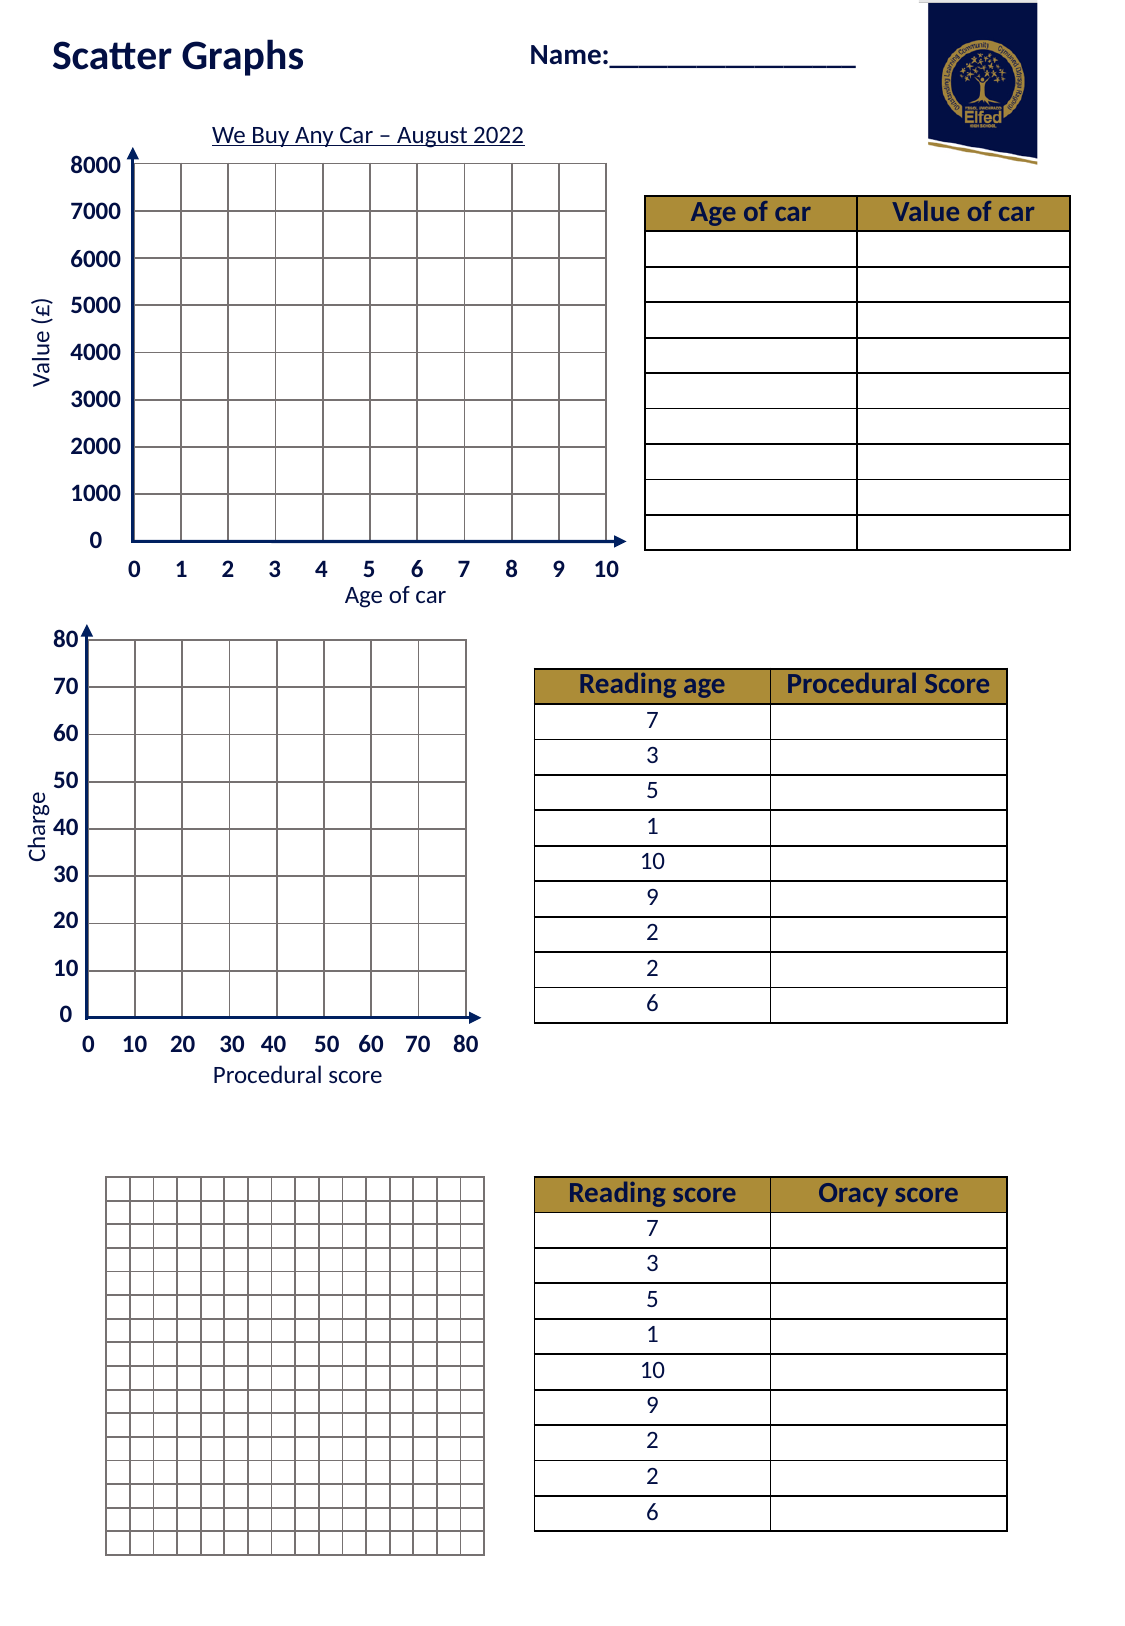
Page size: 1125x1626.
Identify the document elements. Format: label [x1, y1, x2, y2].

table_cell [320, 1461, 342, 1483]
table_cell [535, 740, 770, 774]
table_header [278, 641, 323, 686]
table_cell [343, 1202, 365, 1223]
table_cell [325, 735, 370, 781]
table_cell [858, 445, 1069, 479]
table_cell [535, 1213, 770, 1247]
table_cell [391, 1485, 412, 1507]
table_cell [296, 1202, 318, 1223]
table_cell [419, 924, 465, 970]
table_cell [771, 1497, 1006, 1530]
table_cell [438, 1509, 460, 1530]
table_cell [202, 1272, 223, 1294]
table_cell [438, 1532, 460, 1554]
table_cell [276, 448, 322, 493]
table_cell [229, 306, 275, 352]
table_cell [438, 1438, 460, 1460]
table_cell [278, 688, 323, 734]
table_cell [94, 830, 134, 875]
table_cell [272, 1485, 294, 1507]
table_cell [320, 1296, 342, 1318]
table_cell [296, 1249, 318, 1271]
table_cell [343, 1414, 365, 1436]
table_cell [136, 924, 181, 970]
table_cell [249, 1461, 271, 1483]
table_header [414, 1178, 436, 1200]
table_cell [391, 1509, 412, 1530]
table_cell [131, 1414, 153, 1436]
table_cell [229, 448, 275, 493]
table_cell [771, 1284, 1006, 1318]
table_cell [438, 1343, 460, 1365]
table_cell [154, 1509, 176, 1530]
table_cell [513, 401, 558, 446]
table_cell [646, 232, 856, 266]
table_cell [324, 353, 369, 399]
table_cell [320, 1249, 342, 1271]
table_cell [202, 1296, 223, 1318]
table_cell [461, 1272, 483, 1294]
table_cell [249, 1509, 271, 1530]
table_cell [230, 877, 276, 923]
text_box [159, 545, 203, 590]
table_cell [276, 306, 322, 352]
table_cell [535, 988, 770, 1022]
table_cell [202, 1391, 223, 1412]
table_cell [202, 1509, 223, 1530]
table_cell [136, 877, 181, 923]
table_cell [183, 783, 229, 828]
table_cell [229, 212, 275, 257]
table_cell [324, 212, 369, 257]
text_box [490, 545, 533, 590]
table_cell [367, 1225, 389, 1247]
table_cell [646, 268, 856, 301]
table_cell [182, 259, 227, 304]
table_cell [296, 1296, 318, 1318]
table_cell [325, 972, 370, 1016]
table_cell [320, 1343, 342, 1365]
table_cell [372, 924, 418, 970]
table_cell [131, 1225, 153, 1247]
table_cell [154, 1202, 176, 1223]
table_cell [391, 1343, 412, 1365]
table_header [136, 641, 181, 686]
table_cell [513, 212, 558, 257]
table_cell [229, 495, 275, 539]
table_cell [249, 1225, 271, 1247]
table_cell [325, 688, 370, 734]
table_cell [178, 1391, 200, 1412]
table_cell [249, 1438, 271, 1460]
table_cell [324, 401, 369, 446]
table_cell [535, 1249, 770, 1282]
table_cell [418, 495, 464, 539]
table_cell [535, 882, 770, 916]
table_cell [249, 1343, 271, 1365]
table_cell [320, 1509, 342, 1530]
table_header [535, 1178, 770, 1212]
table_cell [229, 401, 275, 446]
table_cell [94, 783, 134, 828]
table_cell [438, 1225, 460, 1247]
table_cell [343, 1485, 365, 1507]
table_cell [296, 1485, 318, 1507]
text_box [253, 545, 296, 590]
table_cell [107, 1225, 129, 1247]
table_cell [131, 1438, 153, 1460]
table_cell [371, 212, 416, 257]
table_cell [465, 259, 511, 304]
table_cell [320, 1532, 342, 1554]
table_cell [391, 1367, 412, 1389]
table_cell [296, 1367, 318, 1389]
table_cell [320, 1272, 342, 1294]
table_header [202, 1178, 223, 1200]
table_cell [343, 1225, 365, 1247]
table_cell [367, 1414, 389, 1436]
table_cell [107, 1391, 129, 1412]
table_cell [178, 1272, 200, 1294]
table_header [513, 164, 558, 210]
table_cell [131, 1532, 153, 1554]
table_cell [367, 1461, 389, 1483]
table_cell [391, 1391, 412, 1412]
table_cell [225, 1532, 247, 1554]
table_cell [513, 495, 558, 539]
table_cell [136, 735, 181, 781]
table_cell [325, 830, 370, 875]
table_cell [296, 1320, 318, 1341]
table_cell [418, 212, 464, 257]
table_cell [296, 1532, 318, 1554]
table_cell [535, 1391, 770, 1424]
table_cell [137, 306, 180, 352]
table_cell [343, 1272, 365, 1294]
table_cell [391, 1272, 412, 1294]
table_cell [465, 448, 511, 493]
table_cell [419, 688, 465, 734]
table_cell [225, 1249, 247, 1271]
table_cell [771, 705, 1006, 739]
table_cell [136, 972, 181, 1016]
table_cell [225, 1414, 247, 1436]
table_cell [560, 401, 605, 446]
table_cell [391, 1320, 412, 1341]
table_cell [343, 1367, 365, 1389]
table_cell [343, 1532, 365, 1554]
table_cell [278, 924, 323, 970]
table_cell [372, 735, 418, 781]
table_cell [178, 1485, 200, 1507]
table_cell [202, 1414, 223, 1436]
table_cell [296, 1343, 318, 1365]
table_cell [343, 1343, 365, 1365]
table_cell [154, 1485, 176, 1507]
table_cell [414, 1320, 436, 1341]
table_cell [325, 877, 370, 923]
table_cell [107, 1485, 129, 1507]
table_cell [320, 1225, 342, 1247]
table_cell [272, 1343, 294, 1365]
table_cell [372, 783, 418, 828]
table_cell [202, 1202, 223, 1223]
table_header [343, 1178, 365, 1200]
table_cell [461, 1532, 483, 1554]
table_cell [107, 1367, 129, 1389]
table_cell [372, 972, 418, 1016]
table_cell [272, 1367, 294, 1389]
table_cell [535, 776, 770, 809]
table_cell [202, 1438, 223, 1460]
table_cell [324, 448, 369, 493]
table_cell [535, 1320, 770, 1353]
table_cell [391, 1438, 412, 1460]
table_cell [438, 1202, 460, 1223]
table_cell [438, 1296, 460, 1318]
table_cell [858, 480, 1069, 514]
table_cell [320, 1485, 342, 1507]
table_cell [461, 1485, 483, 1507]
table_header [137, 164, 180, 210]
table_cell [202, 1485, 223, 1507]
table_cell [131, 1391, 153, 1412]
table_cell [320, 1438, 342, 1460]
table_header [461, 1178, 483, 1200]
table_cell [535, 918, 770, 951]
table_header [230, 641, 276, 686]
table_cell [154, 1320, 176, 1341]
picture [918, 0, 1038, 197]
table_cell [225, 1485, 247, 1507]
table_cell [225, 1202, 247, 1223]
table_cell [272, 1414, 294, 1436]
table_cell [278, 735, 323, 781]
table_header [249, 1178, 271, 1200]
table_cell [367, 1532, 389, 1554]
table_cell [272, 1438, 294, 1460]
table_cell [202, 1225, 223, 1247]
table_cell [371, 401, 416, 446]
table_cell [249, 1367, 271, 1389]
table_cell [94, 924, 134, 970]
table_cell [771, 1426, 1006, 1460]
table_cell [461, 1414, 483, 1436]
table_header [858, 197, 1069, 230]
table_cell [414, 1225, 436, 1247]
table_cell [391, 1461, 412, 1483]
table_cell [371, 259, 416, 304]
table_cell [107, 1272, 129, 1294]
table_cell [343, 1320, 365, 1341]
table_cell [858, 303, 1069, 337]
table_cell [771, 1355, 1006, 1389]
table_cell [178, 1320, 200, 1341]
table_cell [225, 1296, 247, 1318]
table_cell [325, 924, 370, 970]
table_cell [249, 1320, 271, 1341]
table_cell [465, 353, 511, 399]
table_cell [278, 830, 323, 875]
table_cell [272, 1509, 294, 1530]
table_cell [418, 306, 464, 352]
table_cell [296, 1225, 318, 1247]
table_cell [414, 1532, 436, 1554]
table_cell [202, 1249, 223, 1271]
table_header [183, 641, 229, 686]
table_header [229, 164, 275, 210]
table_cell [137, 259, 180, 304]
table_cell [461, 1391, 483, 1412]
table_cell [131, 1296, 153, 1318]
table_header [94, 641, 134, 686]
table_cell [367, 1391, 389, 1412]
table_cell [858, 516, 1069, 549]
table_cell [131, 1272, 153, 1294]
table_cell [276, 259, 322, 304]
table_cell [225, 1367, 247, 1389]
table_cell [178, 1202, 200, 1223]
table_cell [461, 1461, 483, 1483]
table_cell [107, 1461, 129, 1483]
table_cell [414, 1202, 436, 1223]
table_cell [131, 1367, 153, 1389]
table_cell [465, 212, 511, 257]
table_cell [154, 1296, 176, 1318]
table_cell [249, 1532, 271, 1554]
table_cell [560, 259, 605, 304]
text_box [514, 27, 872, 78]
table_cell [320, 1414, 342, 1436]
table_cell [272, 1461, 294, 1483]
table_cell [107, 1320, 129, 1341]
table_cell [371, 448, 416, 493]
text_box [537, 545, 635, 590]
table_cell [182, 495, 227, 539]
table_cell [154, 1391, 176, 1412]
table_cell [136, 688, 181, 734]
table_cell [438, 1391, 460, 1412]
table_cell [771, 1213, 1006, 1247]
table_header [272, 1178, 294, 1200]
table_cell [107, 1343, 129, 1365]
table_cell [272, 1225, 294, 1247]
table_cell [414, 1296, 436, 1318]
table_cell [183, 830, 229, 875]
table_header [320, 1178, 342, 1200]
table_cell [202, 1532, 223, 1554]
table_cell [230, 735, 276, 781]
table_cell [178, 1225, 200, 1247]
table_cell [771, 811, 1006, 845]
table_cell [438, 1461, 460, 1483]
table_cell [94, 877, 134, 923]
table_cell [372, 688, 418, 734]
table_cell [343, 1509, 365, 1530]
table_cell [225, 1320, 247, 1341]
table_cell [391, 1414, 412, 1436]
table_cell [461, 1202, 483, 1223]
table_cell [414, 1509, 436, 1530]
table_cell [324, 259, 369, 304]
table_cell [178, 1438, 200, 1460]
table_cell [278, 877, 323, 923]
table_cell [154, 1532, 176, 1554]
table_cell [296, 1391, 318, 1412]
table_header [182, 164, 227, 210]
table_cell [771, 953, 1006, 987]
table_cell [225, 1509, 247, 1530]
table_cell [229, 353, 275, 399]
table_cell [438, 1272, 460, 1294]
table_cell [178, 1296, 200, 1318]
table_cell [178, 1461, 200, 1483]
table_cell [107, 1532, 129, 1554]
table_cell [367, 1509, 389, 1530]
table_cell [513, 448, 558, 493]
table_cell [418, 448, 464, 493]
table_cell [272, 1391, 294, 1412]
table_cell [225, 1391, 247, 1412]
table_cell [560, 448, 605, 493]
table_cell [154, 1461, 176, 1483]
table_cell [771, 988, 1006, 1022]
table_cell [137, 495, 180, 539]
table_header [325, 641, 370, 686]
table_cell [249, 1272, 271, 1294]
table_cell [324, 306, 369, 352]
table_cell [202, 1461, 223, 1483]
table_header [391, 1178, 412, 1200]
table_cell [278, 972, 323, 1016]
table_cell [94, 972, 134, 1016]
table_cell [367, 1320, 389, 1341]
table_cell [107, 1202, 129, 1223]
table_cell [461, 1249, 483, 1271]
table_cell [367, 1367, 389, 1389]
table_cell [183, 735, 229, 781]
table_header [131, 1178, 153, 1200]
table_cell [230, 688, 276, 734]
table_cell [225, 1272, 247, 1294]
table_cell [771, 1461, 1006, 1495]
table_cell [154, 1438, 176, 1460]
table_cell [343, 1296, 365, 1318]
table_cell [182, 306, 227, 352]
table_cell [183, 877, 229, 923]
table_cell [419, 877, 465, 923]
table_header [296, 1178, 318, 1200]
table_cell [367, 1438, 389, 1460]
table_cell [646, 409, 856, 443]
table_cell [418, 353, 464, 399]
table_header [419, 641, 465, 686]
table_cell [178, 1414, 200, 1436]
table_cell [372, 877, 418, 923]
table_cell [278, 783, 323, 828]
table_cell [272, 1532, 294, 1554]
table_cell [438, 1485, 460, 1507]
table_cell [230, 972, 276, 1016]
table_cell [249, 1249, 271, 1271]
table_cell [858, 268, 1069, 301]
table_cell [771, 1249, 1006, 1282]
table_cell [465, 401, 511, 446]
table_cell [276, 495, 322, 539]
table_cell [94, 735, 134, 781]
table_cell [461, 1320, 483, 1341]
table_cell [858, 409, 1069, 443]
table_cell [296, 1438, 318, 1460]
text_box [12, 615, 494, 1096]
table_cell [414, 1414, 436, 1436]
table_cell [414, 1367, 436, 1389]
table_cell [461, 1296, 483, 1318]
table_cell [107, 1509, 129, 1530]
table_cell [276, 212, 322, 257]
table_header [371, 164, 416, 210]
table_cell [107, 1249, 129, 1271]
table_cell [249, 1414, 271, 1436]
table_cell [225, 1438, 247, 1460]
text_box [17, 140, 627, 590]
table_cell [372, 830, 418, 875]
table_cell [296, 1272, 318, 1294]
table_cell [535, 847, 770, 880]
table_cell [646, 303, 856, 337]
table_header [771, 670, 1006, 703]
table_header [438, 1178, 460, 1200]
table_cell [182, 212, 227, 257]
table_header [560, 164, 605, 210]
table_cell [320, 1391, 342, 1412]
table_cell [178, 1343, 200, 1365]
table_cell [131, 1509, 153, 1530]
table_cell [414, 1438, 436, 1460]
text_box [197, 110, 540, 156]
table_cell [646, 445, 856, 479]
table_cell [513, 306, 558, 352]
table_cell [418, 259, 464, 304]
table_cell [137, 212, 180, 257]
table_cell [154, 1343, 176, 1365]
table_cell [230, 924, 276, 970]
text_box [206, 545, 250, 590]
table_cell [229, 259, 275, 304]
table_cell [230, 783, 276, 828]
table_cell [465, 306, 511, 352]
table_cell [535, 1355, 770, 1389]
table_cell [183, 924, 229, 970]
table_cell [272, 1272, 294, 1294]
table_cell [272, 1249, 294, 1271]
table_cell [367, 1485, 389, 1507]
table_cell [183, 972, 229, 1016]
table_cell [438, 1367, 460, 1389]
table_cell [367, 1272, 389, 1294]
table_cell [320, 1367, 342, 1389]
table_cell [858, 374, 1069, 408]
table_cell [391, 1225, 412, 1247]
table_cell [771, 776, 1006, 809]
table_cell [324, 495, 369, 539]
table_cell [131, 1461, 153, 1483]
table_cell [154, 1225, 176, 1247]
table_cell [771, 1320, 1006, 1353]
table_cell [272, 1202, 294, 1223]
table_header [367, 1178, 389, 1200]
table_header [154, 1178, 176, 1200]
table_cell [391, 1296, 412, 1318]
table_cell [136, 830, 181, 875]
table_cell [461, 1509, 483, 1530]
table_cell [272, 1320, 294, 1341]
table_cell [367, 1202, 389, 1223]
table_cell [560, 495, 605, 539]
table_cell [513, 353, 558, 399]
table_cell [771, 882, 1006, 916]
table_header [107, 1178, 129, 1200]
table_cell [646, 516, 856, 549]
table_header [372, 641, 418, 686]
table_cell [461, 1225, 483, 1247]
table_cell [771, 918, 1006, 951]
table_cell [178, 1249, 200, 1271]
table_cell [513, 259, 558, 304]
table_cell [154, 1272, 176, 1294]
table_cell [202, 1343, 223, 1365]
table_cell [225, 1343, 247, 1365]
table_cell [418, 401, 464, 446]
table_cell [225, 1225, 247, 1247]
table_cell [343, 1461, 365, 1483]
table_cell [371, 353, 416, 399]
table_cell [465, 495, 511, 539]
table_cell [414, 1461, 436, 1483]
table_cell [131, 1343, 153, 1365]
table_cell [461, 1438, 483, 1460]
table_cell [391, 1202, 412, 1223]
table_cell [535, 1284, 770, 1318]
table_cell [178, 1509, 200, 1530]
table_cell [438, 1320, 460, 1341]
table_cell [131, 1320, 153, 1341]
table_cell [646, 339, 856, 372]
table_cell [419, 830, 465, 875]
table_cell [182, 353, 227, 399]
table_cell [296, 1414, 318, 1436]
table_cell [391, 1249, 412, 1271]
table_cell [560, 306, 605, 352]
text_box [37, 20, 320, 86]
table_cell [154, 1367, 176, 1389]
table_cell [414, 1249, 436, 1271]
table_cell [858, 232, 1069, 266]
table_header [646, 197, 856, 230]
table_cell [343, 1249, 365, 1271]
table_cell [249, 1296, 271, 1318]
table_cell [367, 1296, 389, 1318]
table_cell [438, 1414, 460, 1436]
table_cell [367, 1343, 389, 1365]
table_header [418, 164, 464, 210]
table_cell [230, 830, 276, 875]
table_cell [296, 1509, 318, 1530]
table_cell [371, 306, 416, 352]
table_cell [178, 1367, 200, 1389]
table_cell [414, 1272, 436, 1294]
table_cell [94, 688, 134, 734]
table_cell [419, 783, 465, 828]
table_cell [419, 735, 465, 781]
table_cell [646, 374, 856, 408]
table_cell [182, 401, 227, 446]
table_cell [249, 1485, 271, 1507]
table_cell [137, 401, 180, 446]
table_cell [771, 1391, 1006, 1424]
table_cell [154, 1414, 176, 1436]
table_cell [535, 953, 770, 987]
table_cell [131, 1202, 153, 1223]
table_cell [225, 1461, 247, 1483]
table_header [535, 670, 770, 703]
table_cell [202, 1367, 223, 1389]
table_header [178, 1178, 200, 1200]
table_cell [343, 1438, 365, 1460]
table_cell [320, 1320, 342, 1341]
table_cell [560, 353, 605, 399]
table_cell [414, 1485, 436, 1507]
table_cell [182, 448, 227, 493]
table_cell [535, 1461, 770, 1495]
table_cell [414, 1391, 436, 1412]
table_cell [371, 495, 416, 539]
table_cell [183, 688, 229, 734]
table_cell [107, 1296, 129, 1318]
text_box [300, 545, 486, 616]
table_cell [202, 1320, 223, 1341]
table_cell [535, 1497, 770, 1530]
table_header [465, 164, 511, 210]
table_cell [178, 1532, 200, 1554]
table_cell [771, 740, 1006, 774]
table_cell [461, 1367, 483, 1389]
table_cell [438, 1249, 460, 1271]
table_cell [858, 339, 1069, 372]
table_cell [325, 783, 370, 828]
table_cell [391, 1532, 412, 1554]
table_cell [414, 1343, 436, 1365]
table_cell [249, 1391, 271, 1412]
table_cell [535, 705, 770, 739]
table_cell [646, 480, 856, 514]
table_cell [343, 1391, 365, 1412]
table_cell [272, 1296, 294, 1318]
table_cell [419, 972, 465, 1016]
table_cell [154, 1249, 176, 1271]
table_cell [276, 353, 322, 399]
table_cell [131, 1249, 153, 1271]
table_header [276, 164, 322, 210]
table_cell [535, 1426, 770, 1460]
table_cell [131, 1485, 153, 1507]
table_cell [296, 1461, 318, 1483]
table_cell [276, 401, 322, 446]
table_cell [107, 1438, 129, 1460]
table_cell [535, 811, 770, 845]
table_header [771, 1178, 1006, 1212]
table_cell [367, 1249, 389, 1271]
table_header [225, 1178, 247, 1200]
table_cell [137, 448, 180, 493]
table_header [324, 164, 369, 210]
table_cell [136, 783, 181, 828]
table_cell [137, 353, 180, 399]
table_cell [461, 1343, 483, 1365]
table_cell [771, 847, 1006, 880]
table_cell [249, 1202, 271, 1223]
table_cell [560, 212, 605, 257]
table_cell [107, 1414, 129, 1436]
table_cell [320, 1202, 342, 1223]
